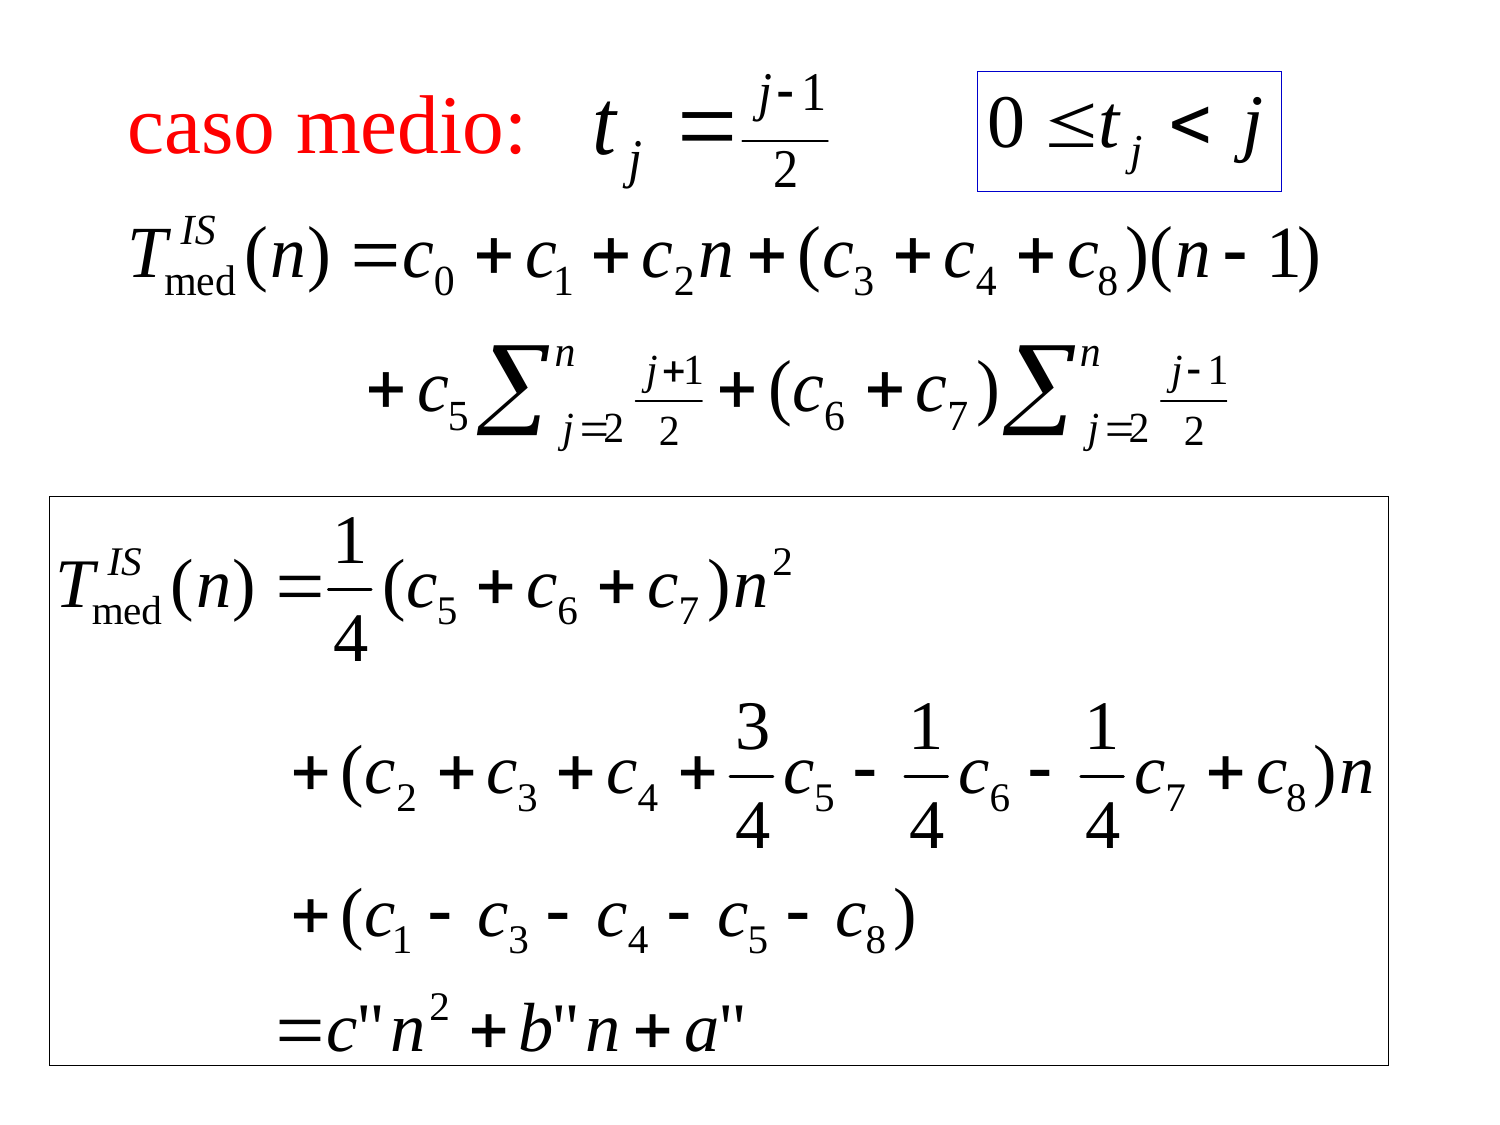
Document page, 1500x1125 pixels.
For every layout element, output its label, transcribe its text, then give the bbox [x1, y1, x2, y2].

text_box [48, 496, 1389, 1066]
text_box caso medio: [853, 62, 1400, 178]
text_box caso medio: [112, 62, 576, 178]
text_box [120, 196, 1333, 467]
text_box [977, 71, 1282, 192]
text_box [582, 53, 849, 210]
